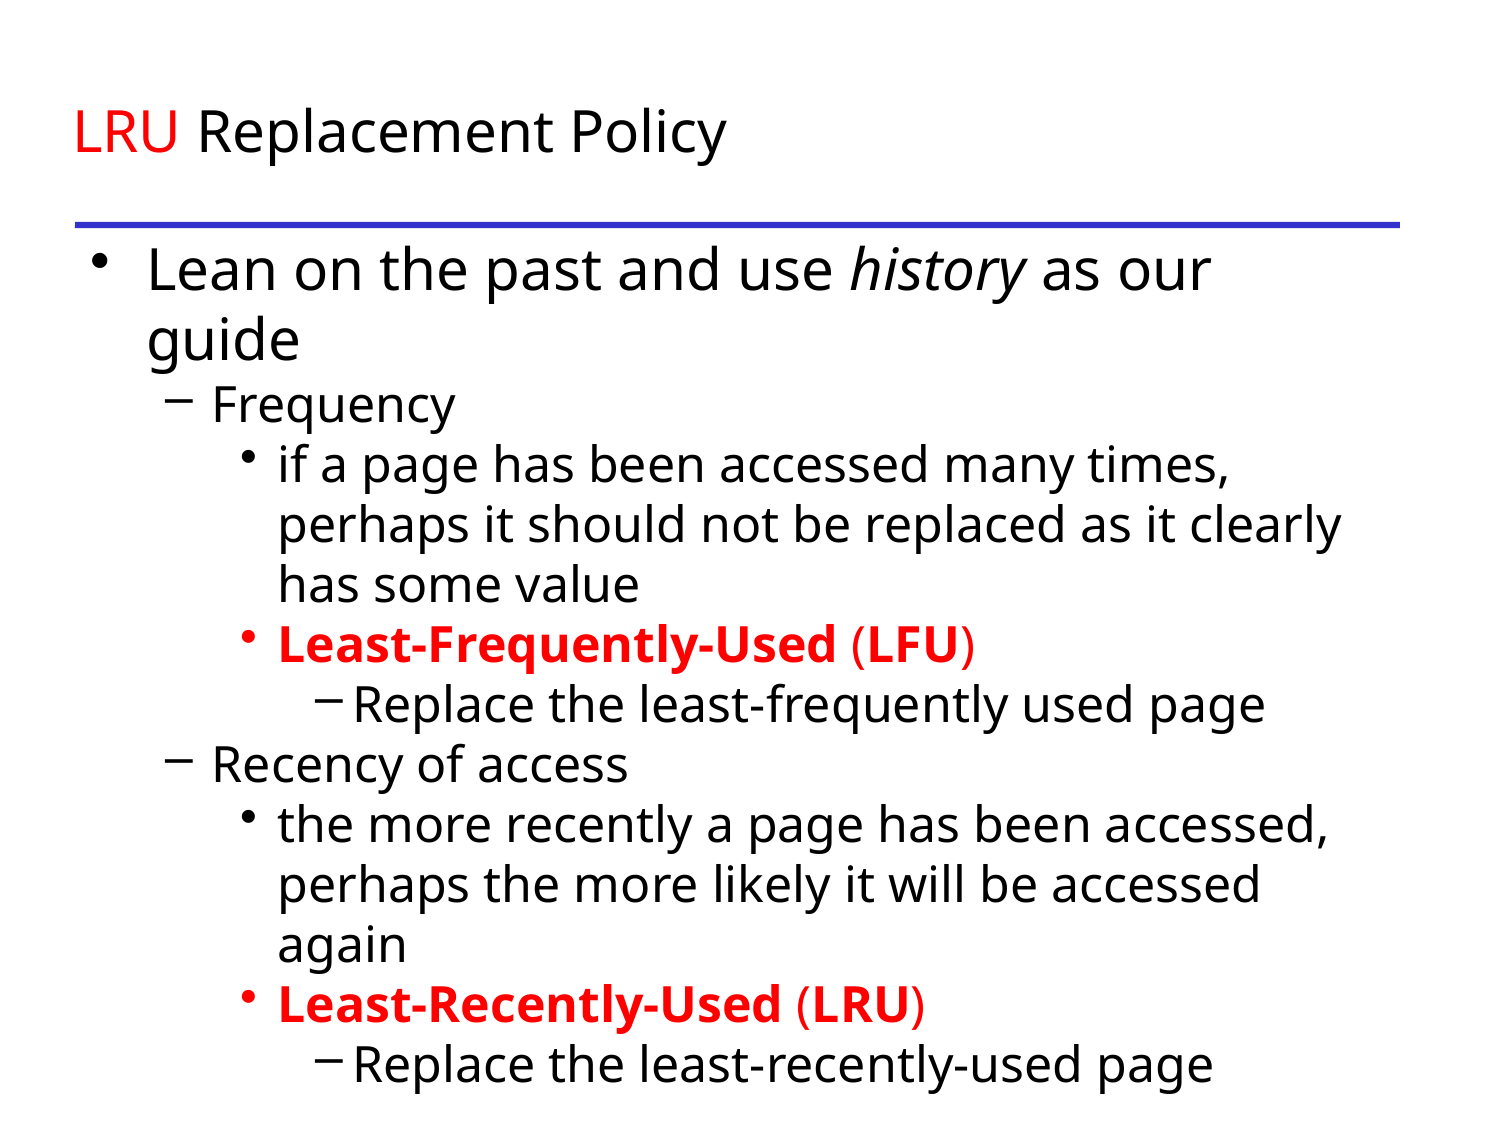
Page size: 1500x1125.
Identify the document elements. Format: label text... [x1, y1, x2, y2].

title LRU Replacement Policy [57, 87, 1363, 182]
list Lean on the past and use history as our guide Frequency if a page has been accessed many times, perhaps it should not be replaced as it clearly has some value Least-Frequently-Used (LFU) Replace the least-frequently used page Recency of access the more recently a page has been accessed, perhaps the more likely it will be accessed again Least-Recently-Used (LRU) Replace the least-recently-used page [74, 224, 1388, 1038]
